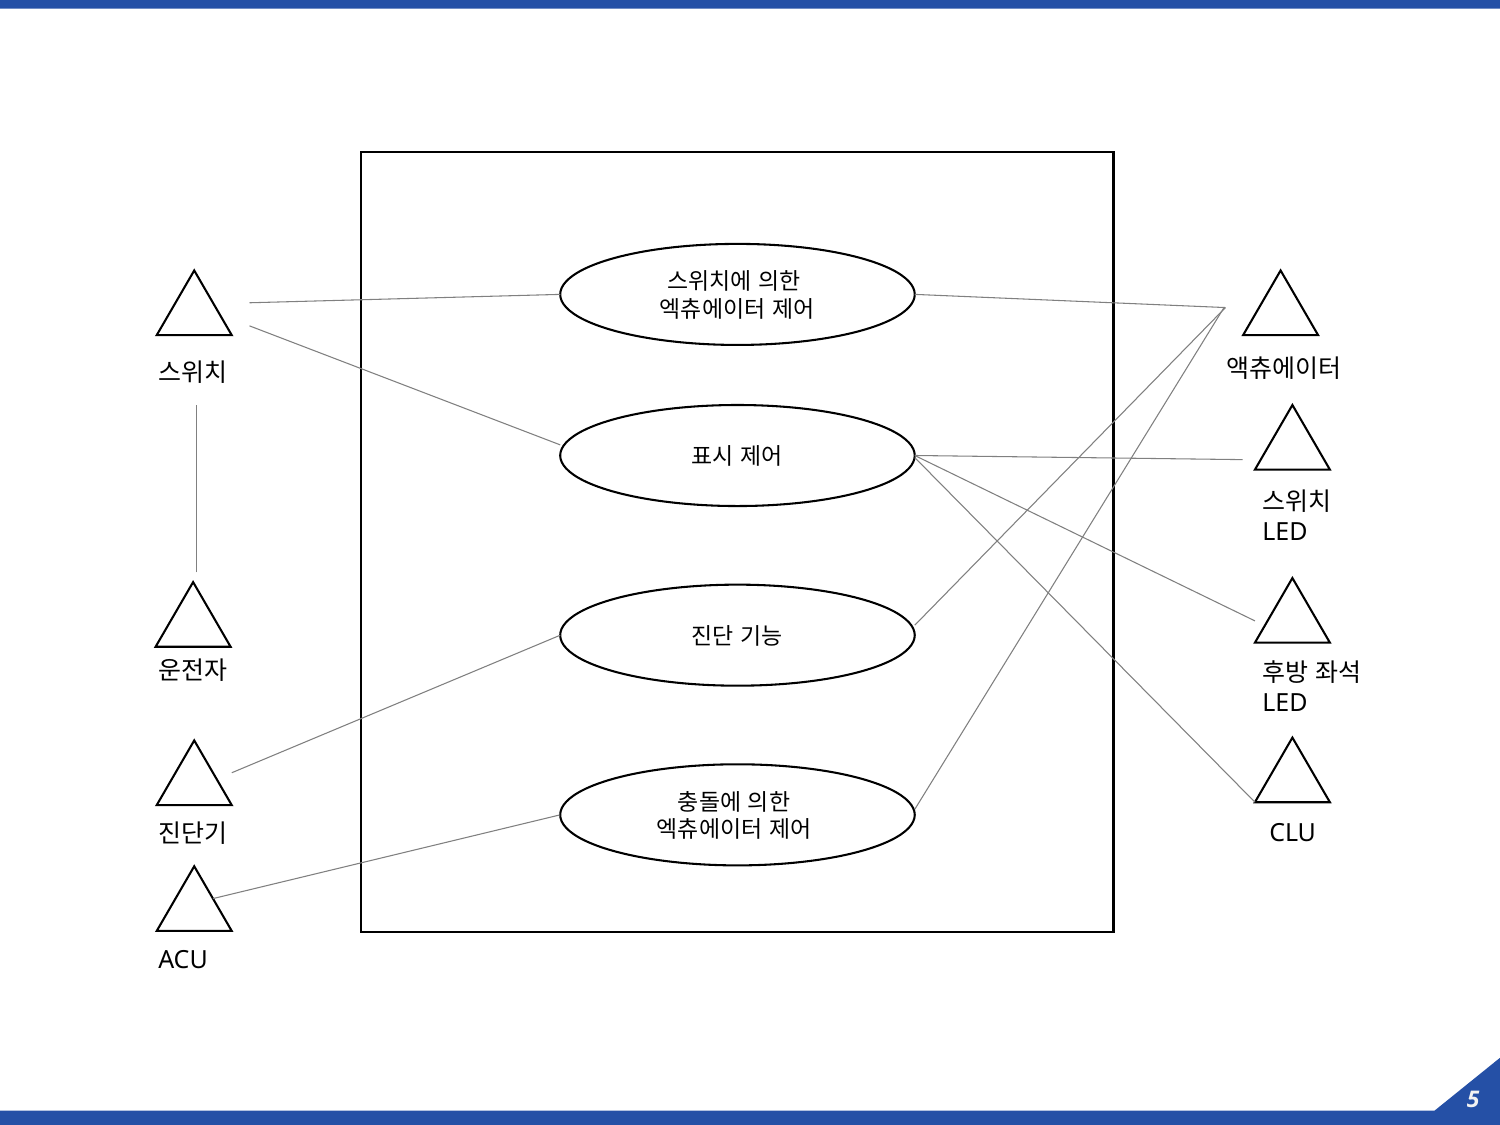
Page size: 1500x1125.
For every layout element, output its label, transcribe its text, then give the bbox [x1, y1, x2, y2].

text_box [154, 864, 234, 932]
text_box 후방 좌석 LED [1255, 649, 1391, 724]
text_box [360, 151, 1115, 294]
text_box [914, 294, 1226, 307]
text_box 운전자 [143, 647, 231, 692]
text_box 스위치 [143, 348, 249, 394]
text_box 표시 제어 [559, 403, 914, 508]
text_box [914, 457, 1255, 803]
text_box ACU [143, 936, 250, 981]
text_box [914, 307, 1225, 457]
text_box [914, 803, 1225, 810]
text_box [249, 294, 561, 303]
text_box [1255, 402, 1332, 471]
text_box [231, 635, 561, 773]
text_box 액츄에이터 [1226, 344, 1448, 390]
text_box [360, 645, 914, 814]
text_box [360, 810, 1115, 933]
text_box [154, 738, 234, 807]
text_box [154, 268, 234, 337]
text_box CLU [1254, 808, 1398, 854]
text_box 진단기 [143, 810, 250, 855]
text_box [249, 325, 561, 445]
text_box 스위치LED [1255, 478, 1354, 554]
text_box [1253, 735, 1332, 804]
text_box [1241, 268, 1320, 337]
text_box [213, 814, 561, 899]
text_box 충돌에 의한 엑츄에이터 제어 [559, 763, 916, 867]
text_box [1255, 575, 1332, 644]
text_box [360, 303, 914, 635]
text_box [154, 580, 231, 647]
text_box 스위치에 의한 엑츄에이터 제어 [559, 242, 916, 346]
text_box 진단 기능 [559, 583, 914, 687]
